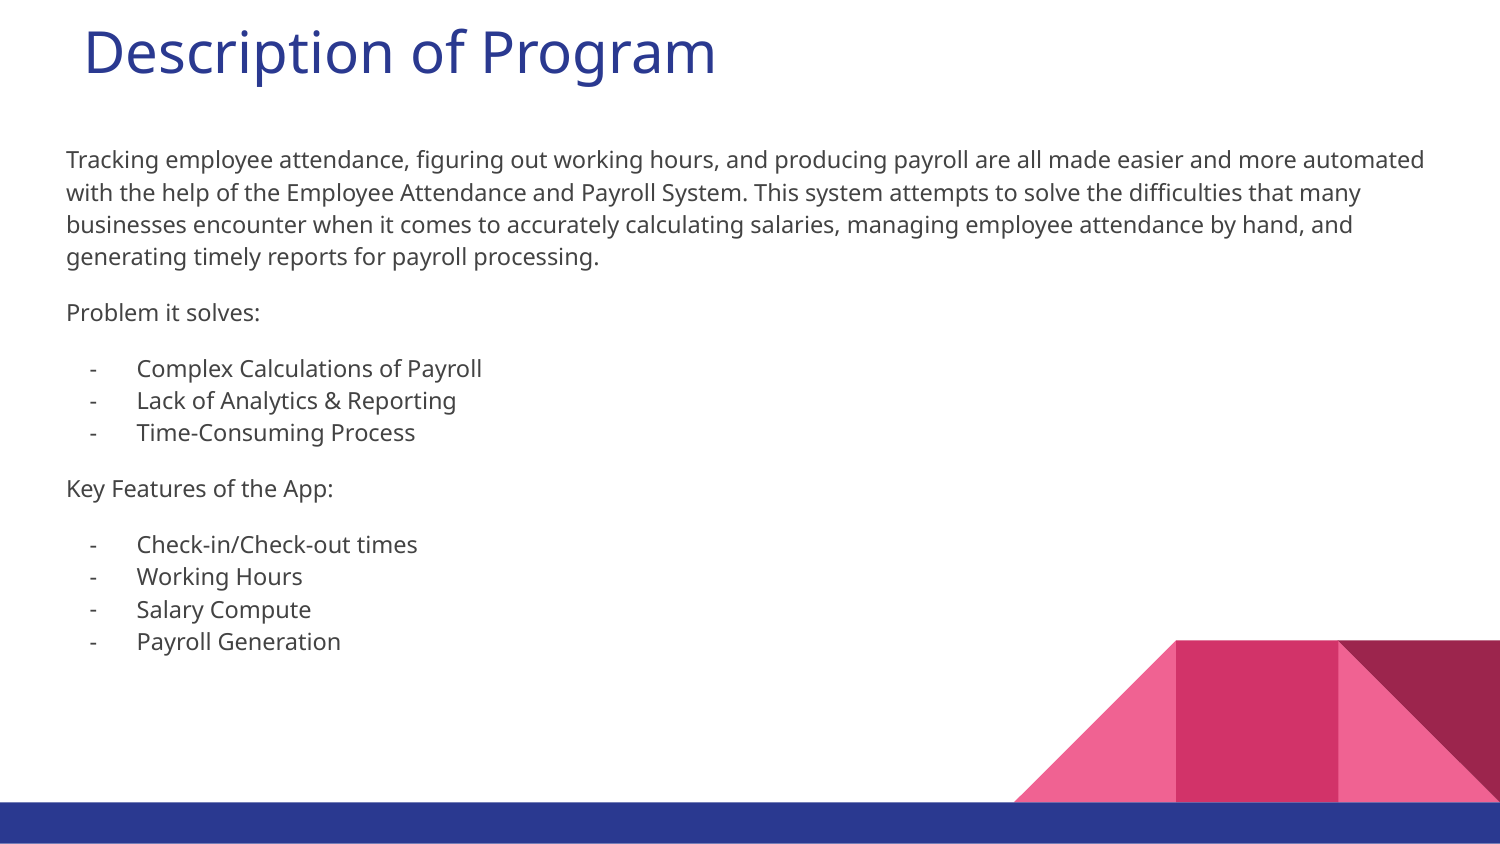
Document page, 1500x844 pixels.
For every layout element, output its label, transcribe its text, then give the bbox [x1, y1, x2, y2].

title Description of Program [68, 0, 1467, 100]
list Tracking employee attendance, figuring out working hours, and producing payroll are all made easier and more automated with the help of the Employee Attendance and Payroll System. This system attempts to solve the difficulties that many businesses encounter when it comes to accurately calculating salaries, managing employee attendance by hand, and generating timely reports for payroll processing. Problem it solves: Complex Calculations of Payroll Lack of Analytics & Reporting Time-Consuming Process Key Features of the App: Check-in/Check-out times Working Hours Salary Compute Payroll Generation [51, 126, 1449, 674]
